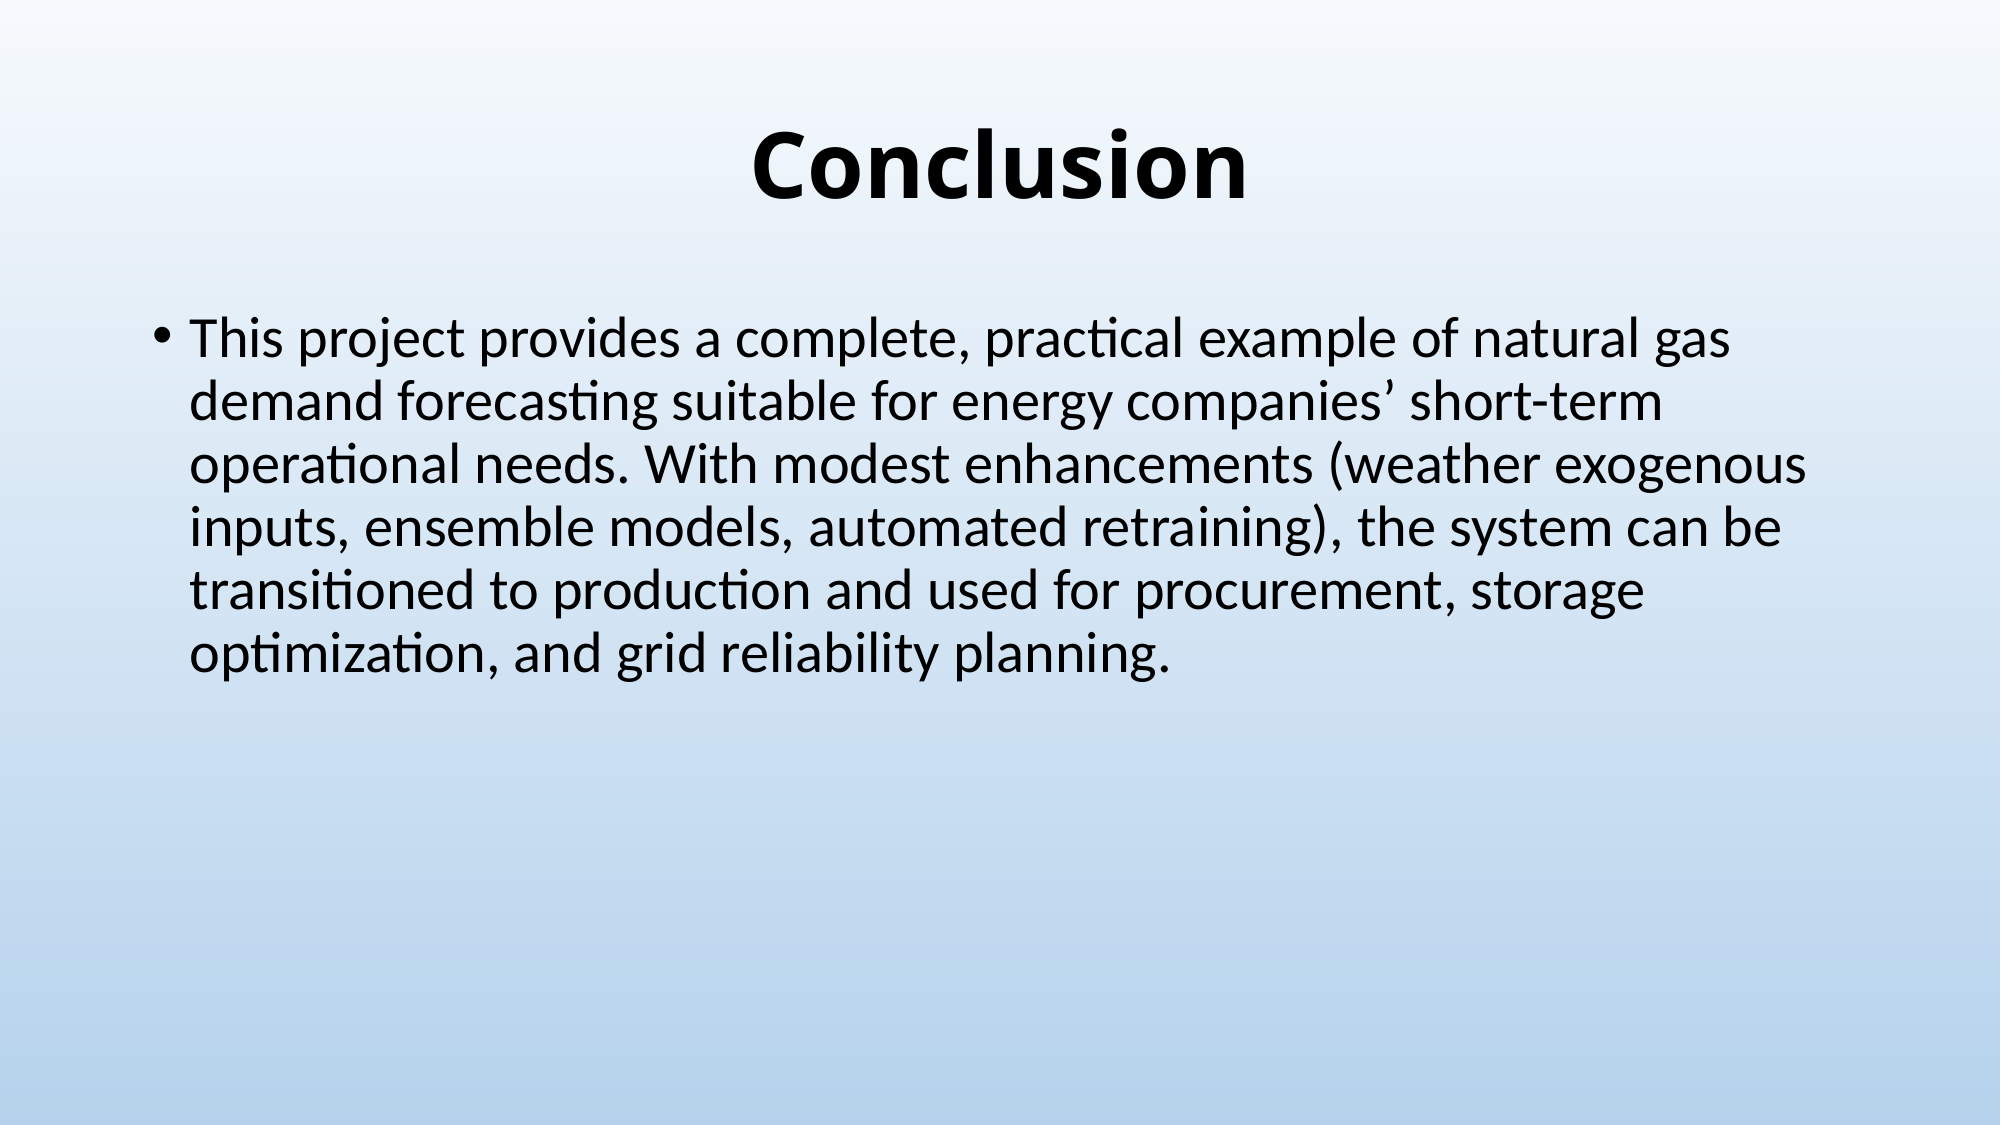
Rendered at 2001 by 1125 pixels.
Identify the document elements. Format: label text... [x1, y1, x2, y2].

title Conclusion [137, 59, 1863, 278]
list This project provides a complete, practical example of natural gas demand forecasting suitable for energy companies’ short-term operational needs. With modest enhancements (weather exogenous inputs, ensemble models, automated retraining), the system can be transitioned to production and used for procurement, storage optimization, and grid reliability planning. [137, 299, 1863, 1014]
